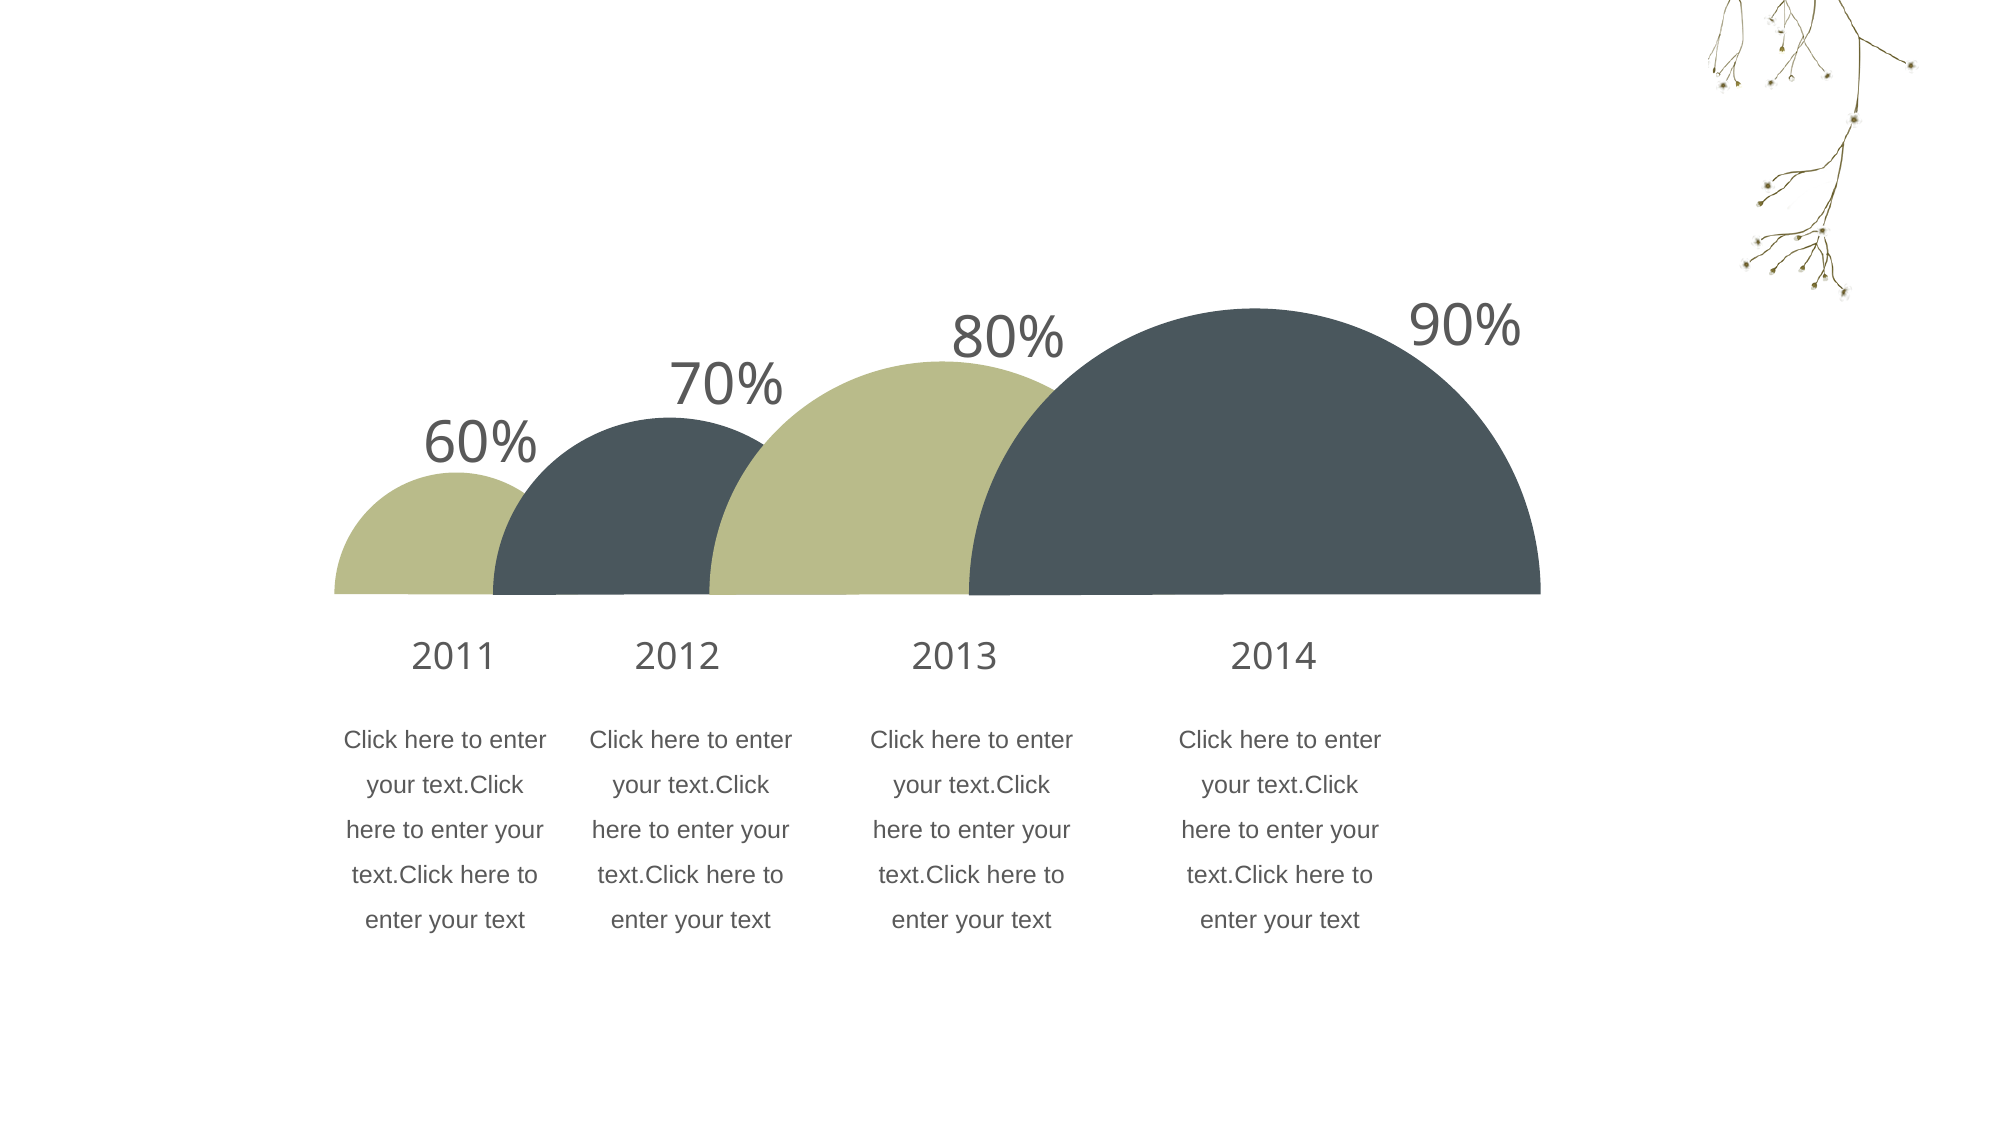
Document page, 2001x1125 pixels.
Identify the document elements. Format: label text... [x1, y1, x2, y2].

text_box [968, 307, 1542, 596]
text_box 70% [654, 338, 800, 424]
text_box 80% [936, 291, 1081, 377]
text_box 2013 [882, 624, 1027, 685]
text_box [492, 417, 763, 595]
text_box Click here to enter your text.Click here to enter your text.Click here to enter your text [569, 701, 813, 941]
text_box 90% [1393, 279, 1539, 365]
text_box 2014 [1201, 624, 1346, 685]
text_box 60% [408, 397, 554, 482]
text_box Click here to enter your text.Click here to enter your text.Click here to enter your text [324, 701, 567, 941]
text_box Click here to enter your text.Click here to enter your text.Click here to enter your text [850, 701, 1094, 941]
picture [1641, 0, 1952, 319]
text_box 2011 [382, 624, 527, 685]
text_box [333, 481, 524, 595]
text_box [708, 361, 1054, 595]
text_box 2012 [605, 624, 750, 685]
text_box Click here to enter your text.Click here to enter your text.Click here to enter your text [1159, 701, 1402, 941]
